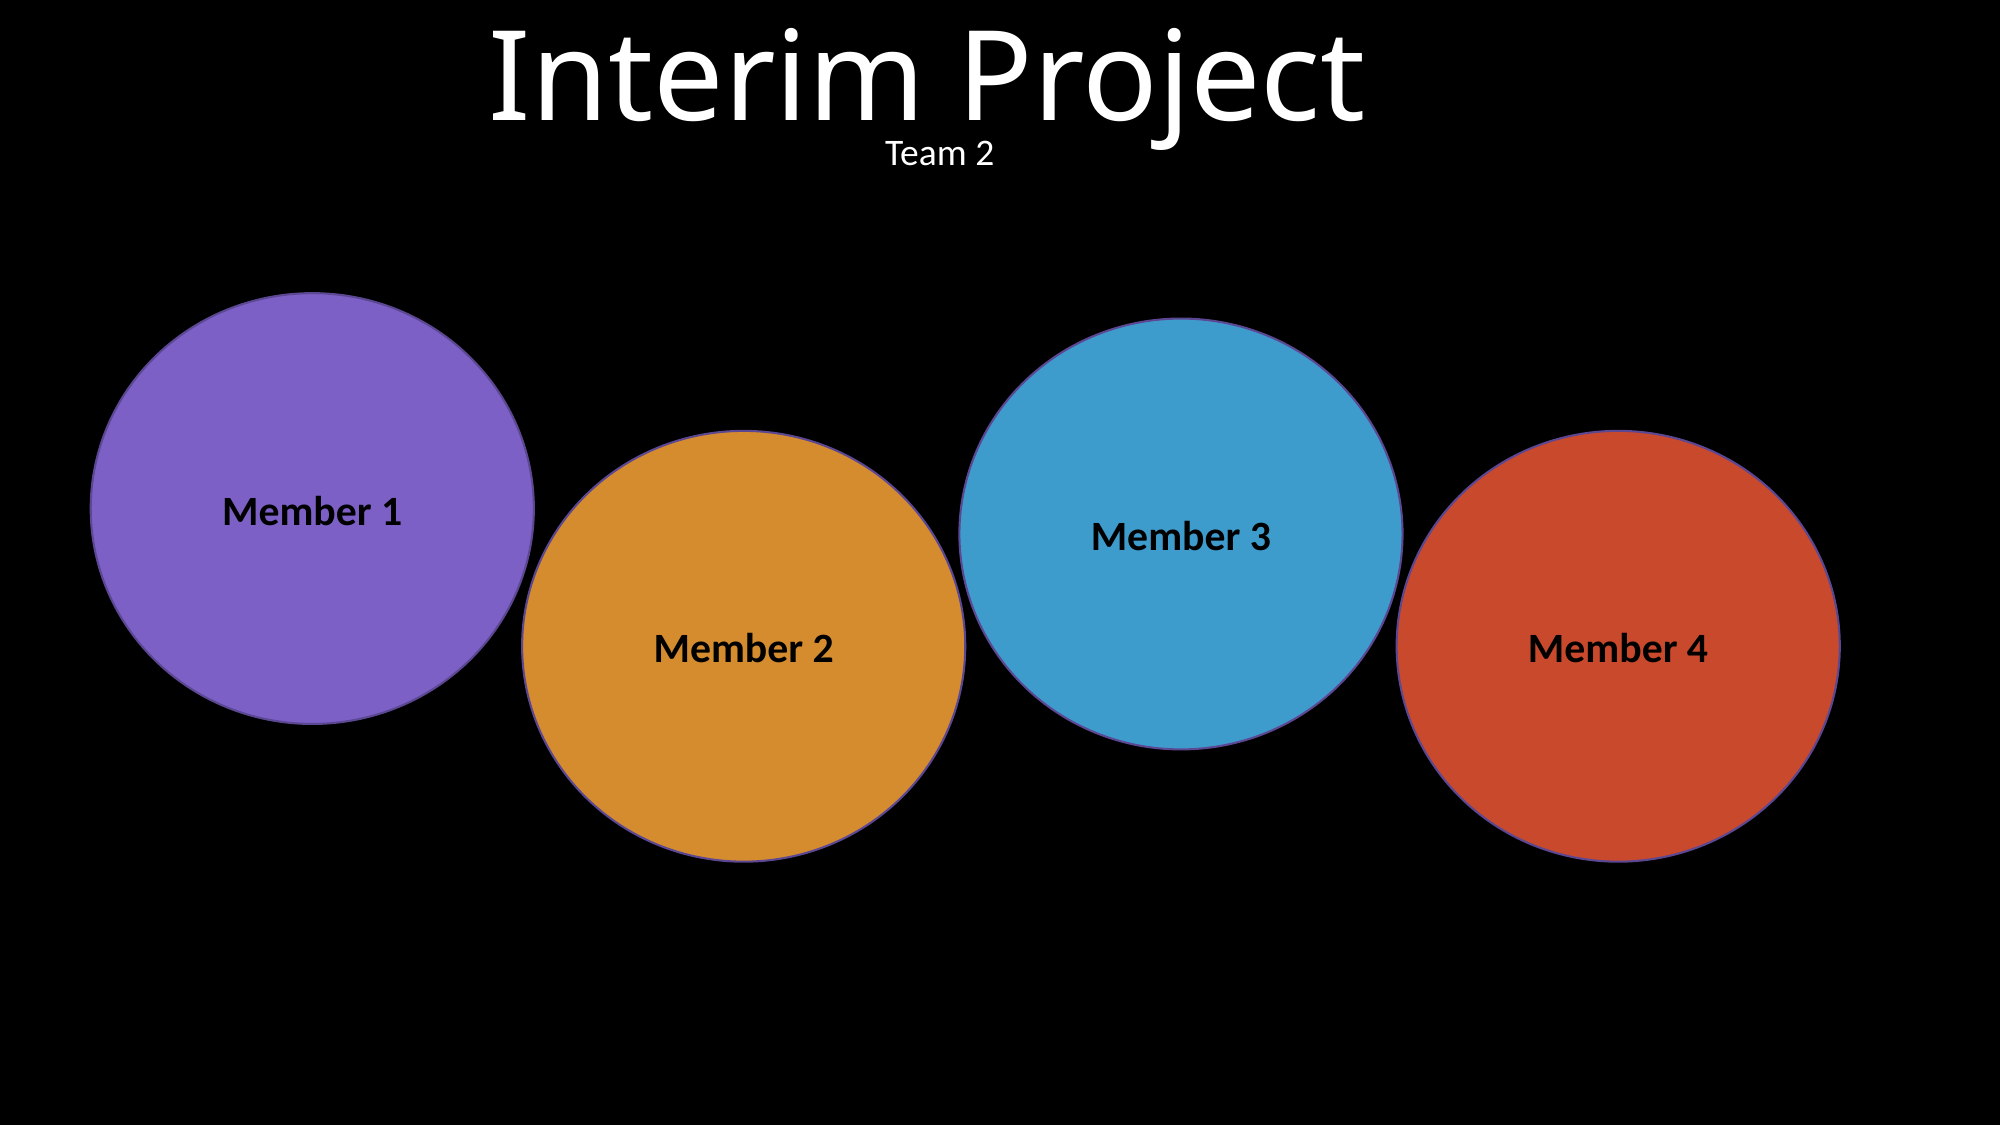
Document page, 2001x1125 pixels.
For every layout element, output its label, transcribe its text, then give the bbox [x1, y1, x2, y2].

text_box Team 2 [870, 120, 1549, 180]
text_box Member 1 [89, 292, 535, 725]
text_box Member 2 [521, 429, 967, 863]
text_box Member 3 [958, 317, 1404, 751]
title Interim Project [194, 0, 1695, 156]
text_box Member 4 [1395, 429, 1841, 863]
